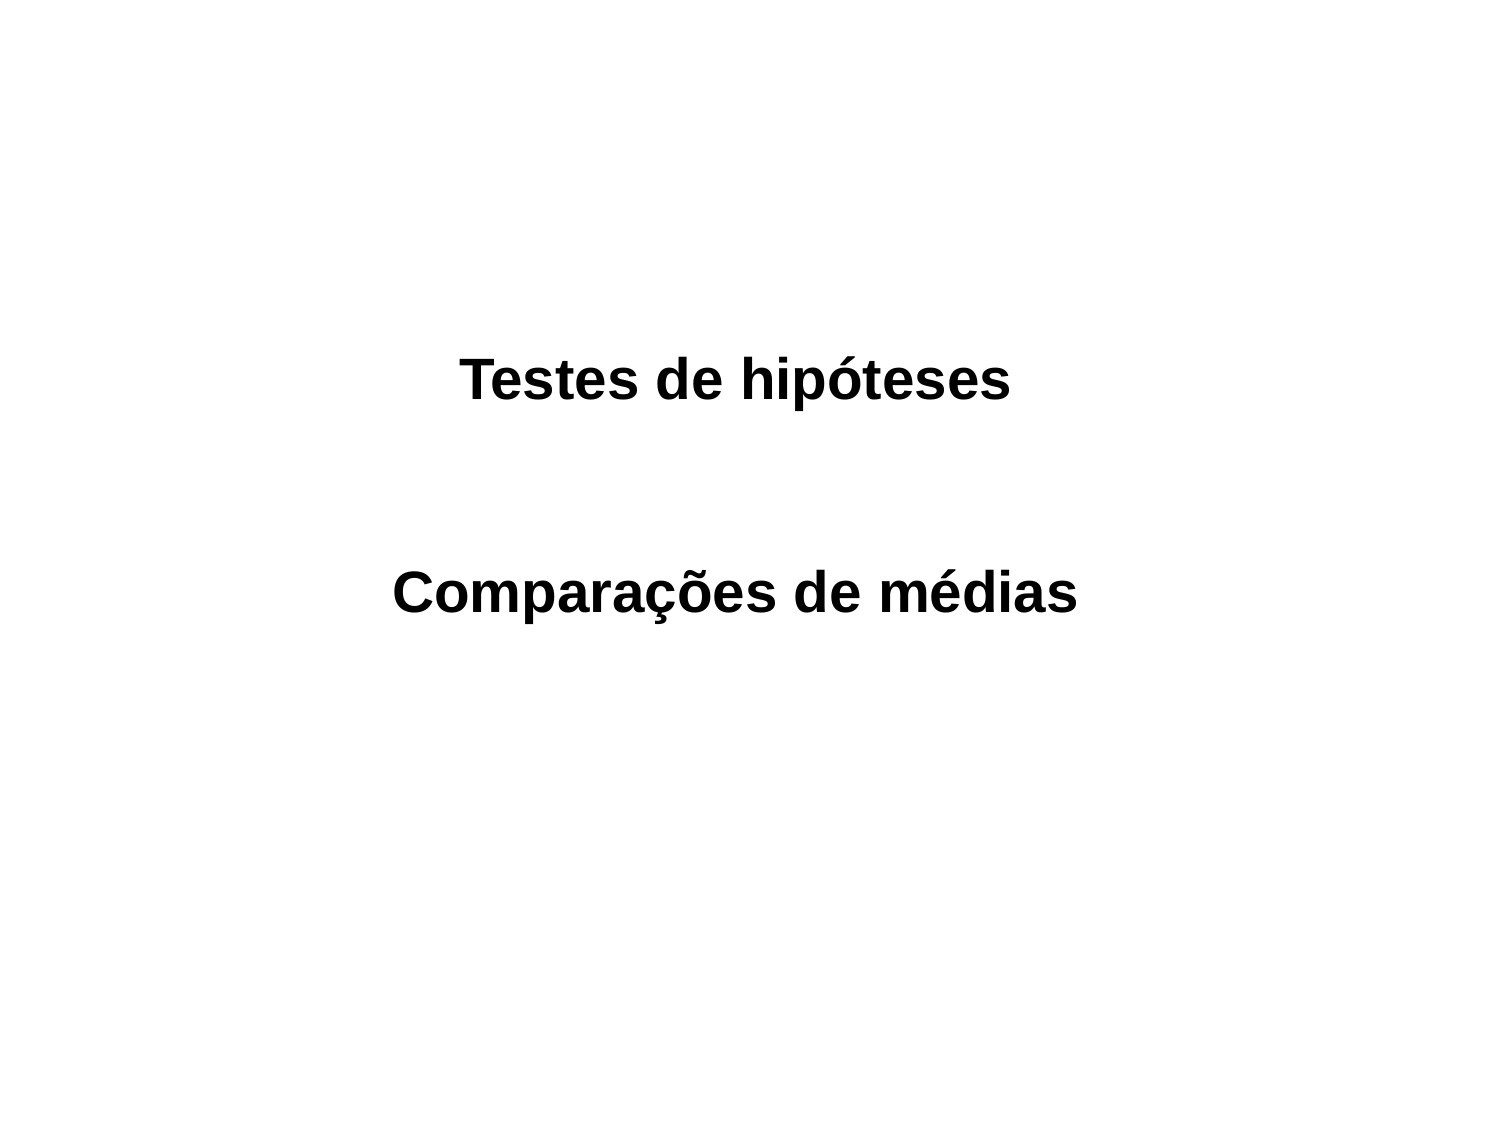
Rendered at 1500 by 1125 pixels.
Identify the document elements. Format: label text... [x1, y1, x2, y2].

text_box Testes de hipóteses Comparações de médias [60, 333, 1411, 632]
